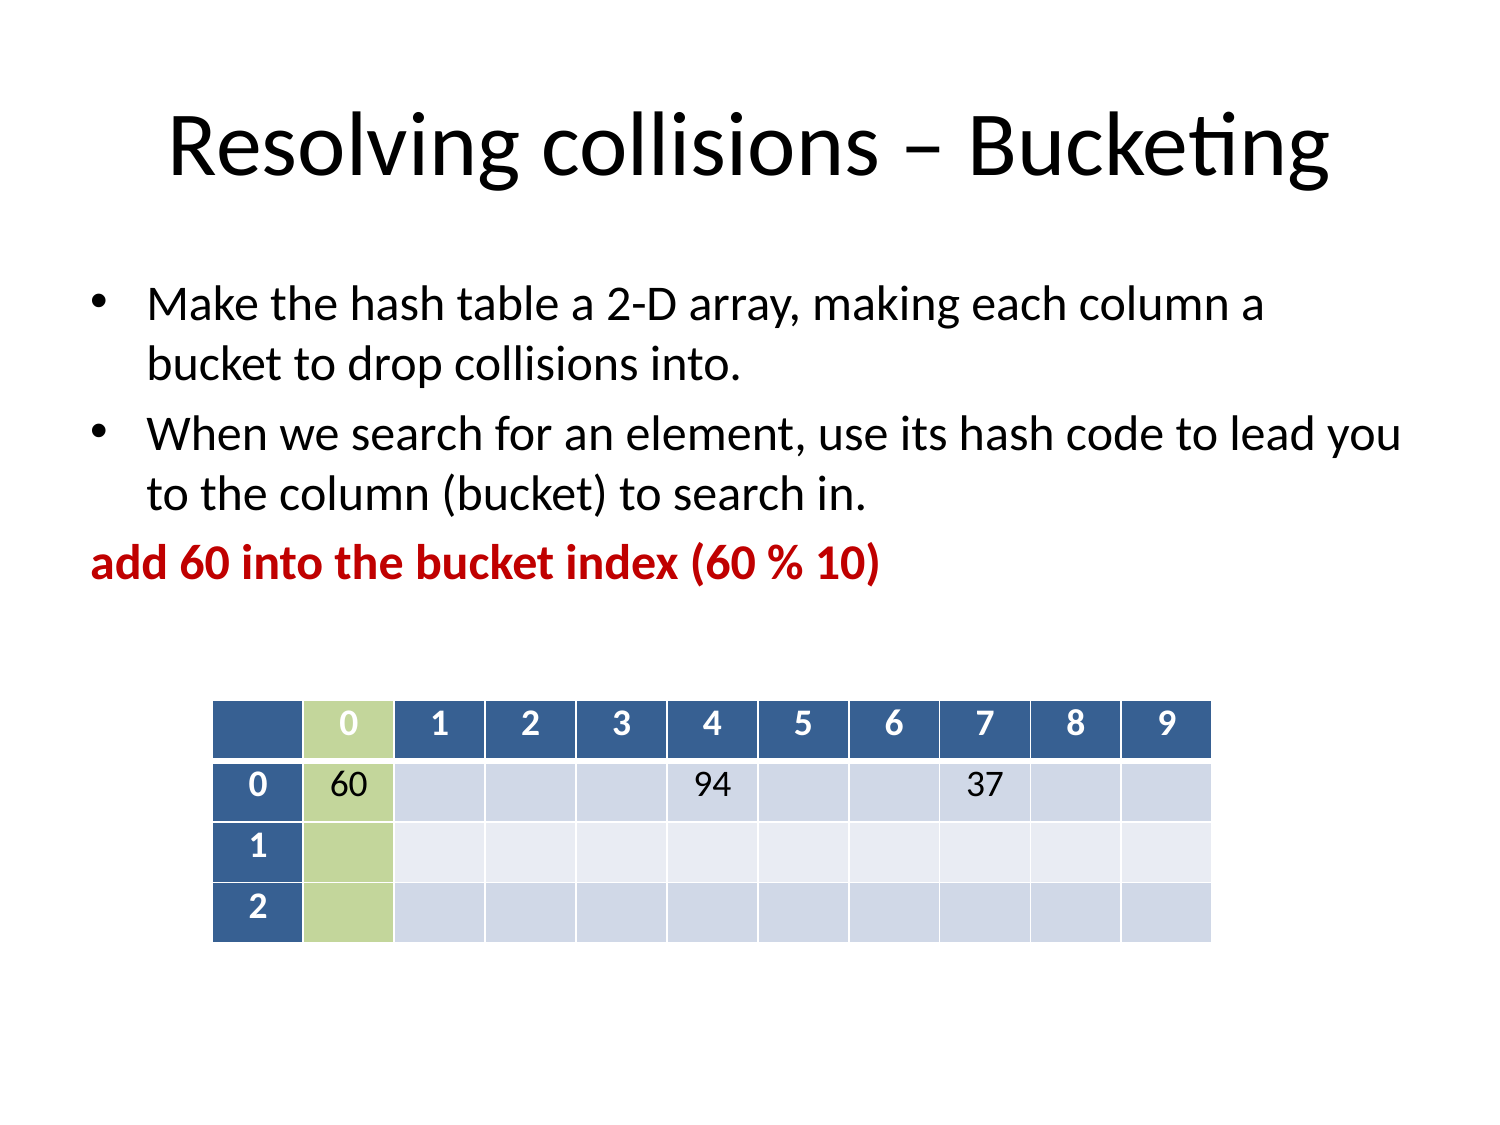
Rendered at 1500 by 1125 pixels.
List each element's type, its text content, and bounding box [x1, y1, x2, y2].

table_cell 60 [304, 764, 393, 821]
table_cell [850, 823, 939, 882]
table_cell [395, 883, 484, 942]
table_cell [577, 883, 666, 942]
table_cell [304, 883, 393, 942]
table_header 4 [668, 701, 757, 758]
table_header 3 [577, 701, 666, 758]
table_cell [486, 764, 575, 821]
table_cell [1031, 883, 1120, 942]
table_cell [1122, 883, 1211, 942]
table_cell [577, 764, 666, 821]
table_header 7 [940, 701, 1030, 758]
table_cell [486, 883, 575, 942]
table_cell [1122, 764, 1211, 821]
table_cell [850, 883, 939, 942]
table_cell [759, 883, 848, 942]
table_cell [486, 823, 575, 882]
table_cell [850, 764, 939, 821]
table_cell 94 [668, 764, 757, 821]
table_cell [1031, 823, 1120, 882]
table_cell [304, 823, 393, 882]
table_header 1 [395, 701, 484, 758]
table_cell [668, 883, 757, 942]
table_cell [1031, 764, 1120, 821]
table_header [213, 701, 302, 758]
table_cell [940, 823, 1030, 882]
list Make the hash table a 2-D array, making each column a bucket to drop collisions into. When we search for an element, use its hash code to lead you to the column (bucket) to search in. add 60 into the bucket index (60 % 10) [75, 262, 1425, 1005]
table_cell [940, 883, 1030, 942]
table_cell [1122, 823, 1211, 882]
table_cell 2 [213, 883, 302, 942]
table_header 6 [850, 701, 939, 758]
table_cell [759, 764, 848, 821]
table_cell 1 [213, 823, 302, 882]
table_header 0 [304, 701, 393, 758]
table_cell [668, 823, 757, 882]
table_cell [395, 823, 484, 882]
table_cell [395, 764, 484, 821]
table_header 9 [1122, 701, 1211, 758]
table_cell 0 [213, 764, 302, 821]
table_header 8 [1031, 701, 1120, 758]
table_header 2 [486, 701, 575, 758]
table_cell 37 [940, 764, 1030, 821]
title Resolving collisions – Bucketing [75, 45, 1425, 233]
table_cell [577, 823, 666, 882]
table_header 5 [759, 701, 848, 758]
table_cell [759, 823, 848, 882]
